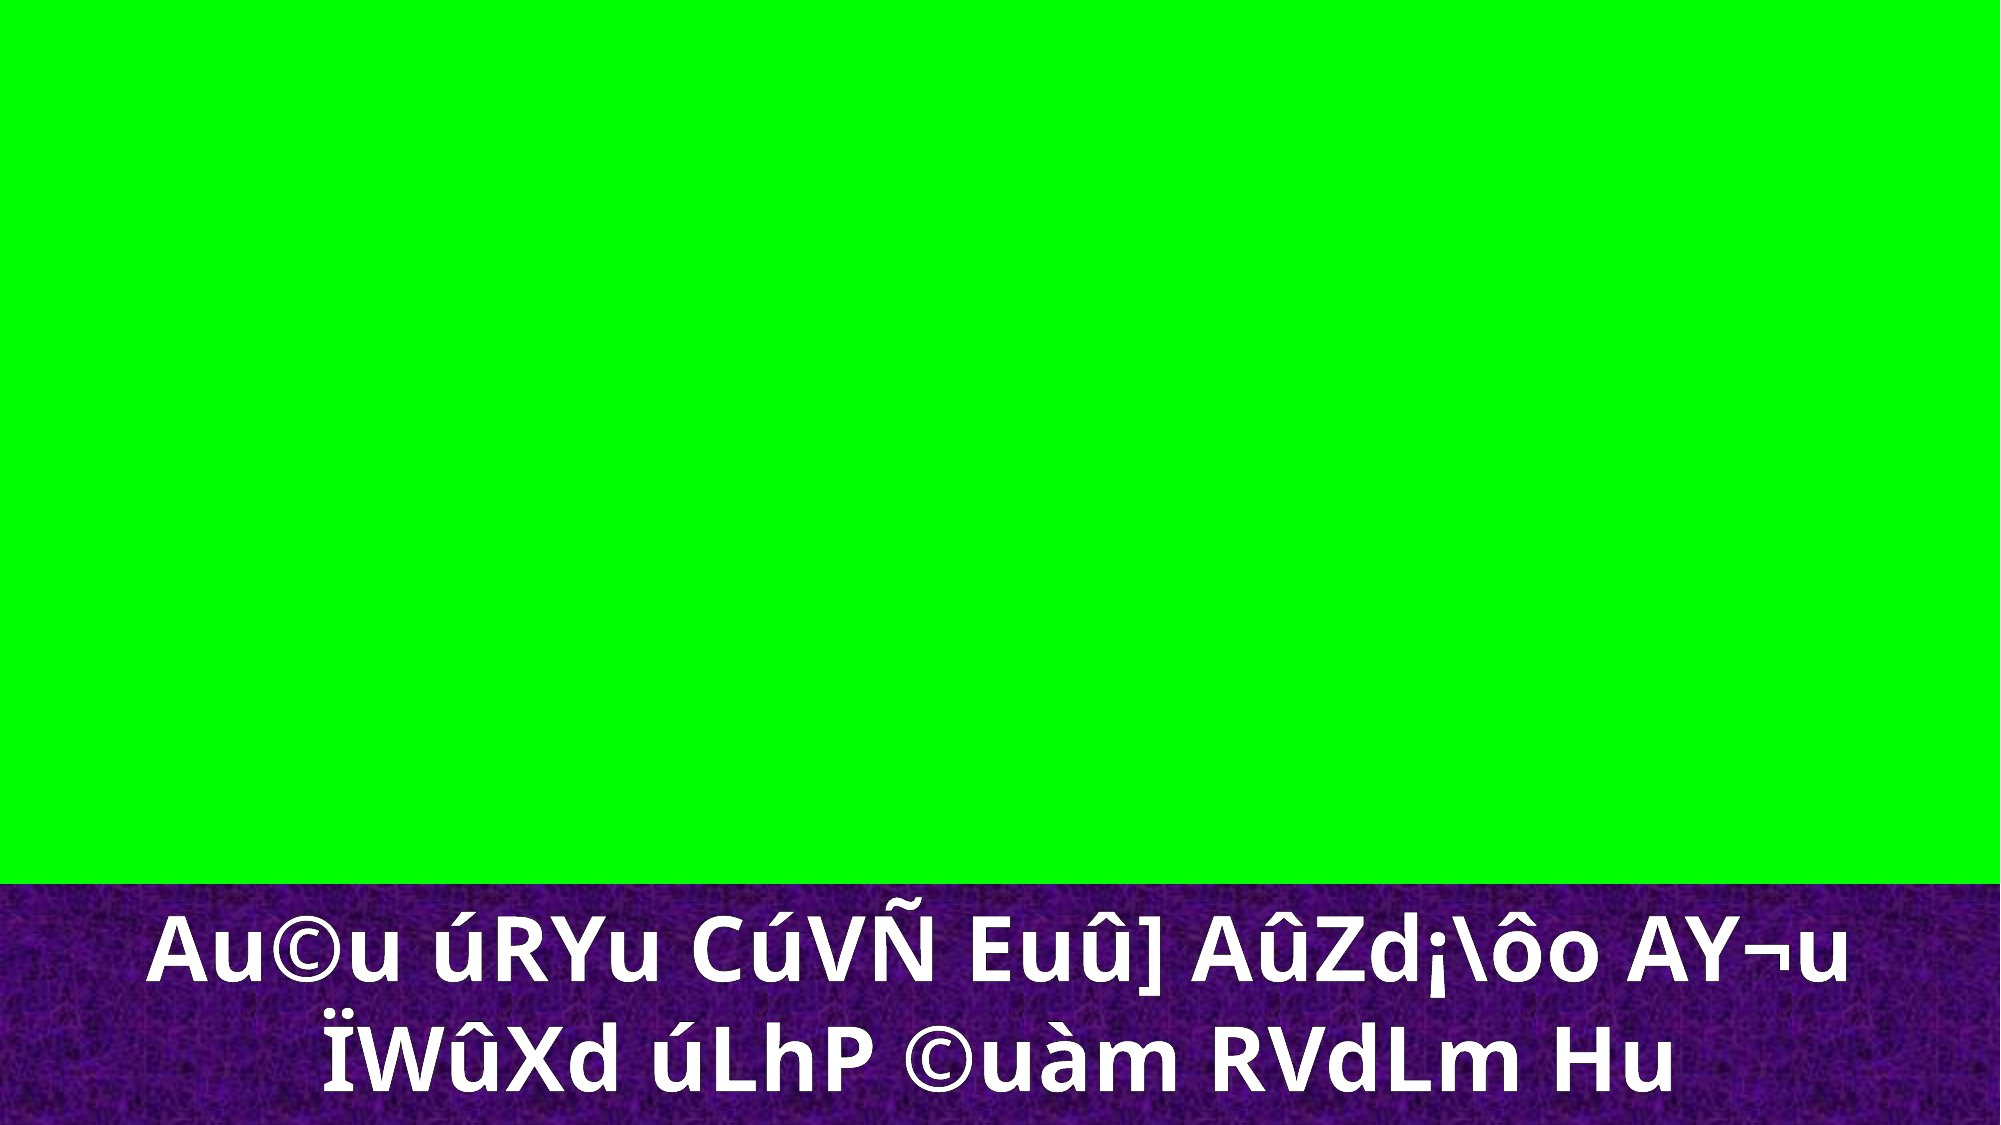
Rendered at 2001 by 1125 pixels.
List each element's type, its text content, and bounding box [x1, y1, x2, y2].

text_box Au©u úRYu CúVÑ Euû] AûZd¡\ôo AY¬u ÏWûXd úLhP ©uàm RVdLm Hu [0, 882, 2000, 1118]
text_box [0, 1118, 2000, 1125]
